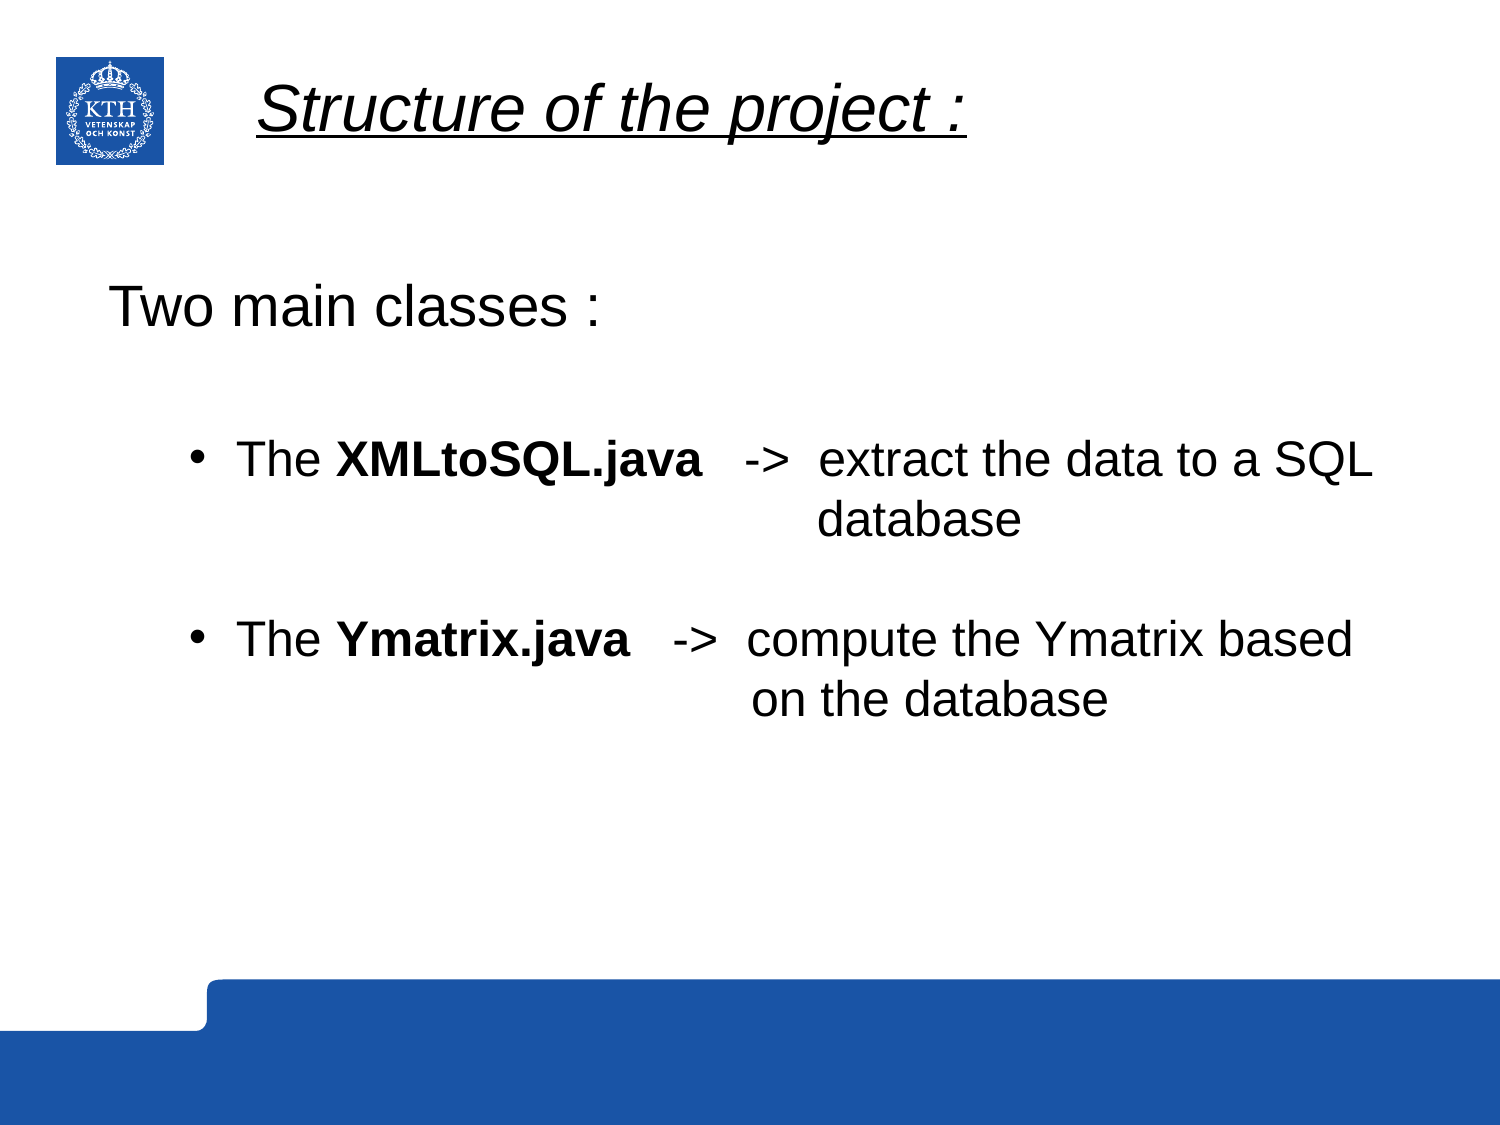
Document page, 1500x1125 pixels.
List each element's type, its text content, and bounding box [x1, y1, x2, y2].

text_box Two main classes : [93, 260, 617, 346]
text_box Structure of the project : [241, 56, 983, 152]
text_box The XMLtoSQL.java -> extract the data to a SQL database The Ymatrix.java -> compute the Ymatrix based on the database [174, 418, 1403, 734]
